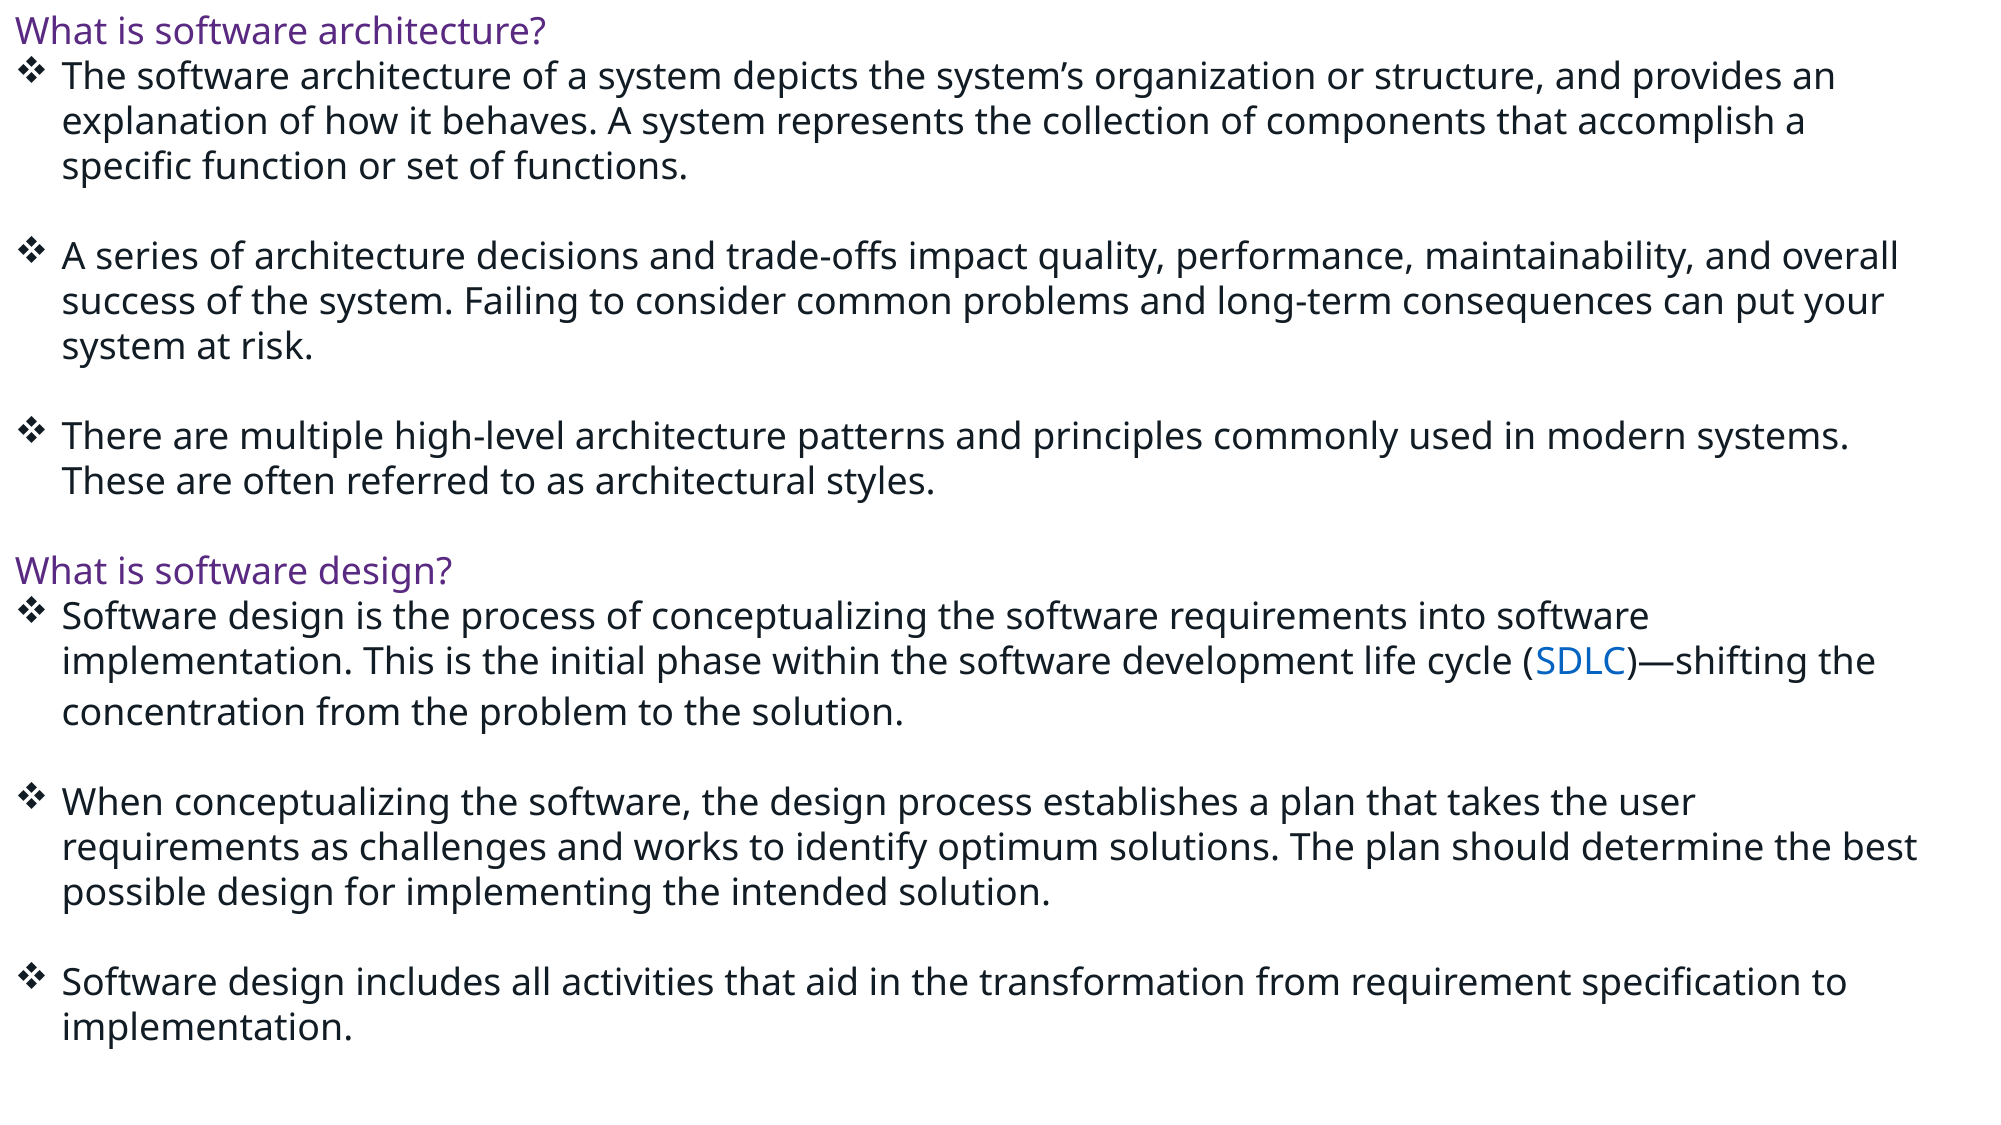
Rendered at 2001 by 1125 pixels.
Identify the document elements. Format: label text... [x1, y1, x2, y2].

text_box What is software architecture? The software architecture of a system depicts the system’s organization or structure, and provides an explanation of how it behaves. A system represents the collection of components that accomplish a specific function or set of functions. A series of architecture decisions and trade-offs impact quality, performance, maintainability, and overall success of the system. Failing to consider common problems and long-term consequences can put your system at risk. There are multiple high-level architecture patterns and principles commonly used in modern systems. These are often referred to as architectural styles. What is software design? Software design is the process of conceptualizing the software requirements into software implementation. This is the initial phase within the software development life cycle (SDLC)—shifting the concentration from the problem to the solution. When conceptualizing the software, the design process establishes a plan that takes the user requirements as challenges and works to identify optimum solutions. The plan should determine the best possible design for implementing the intended solution. Software design includes all activities that aid in the transformation from requirement specification to implementation. [0, 0, 1944, 1056]
